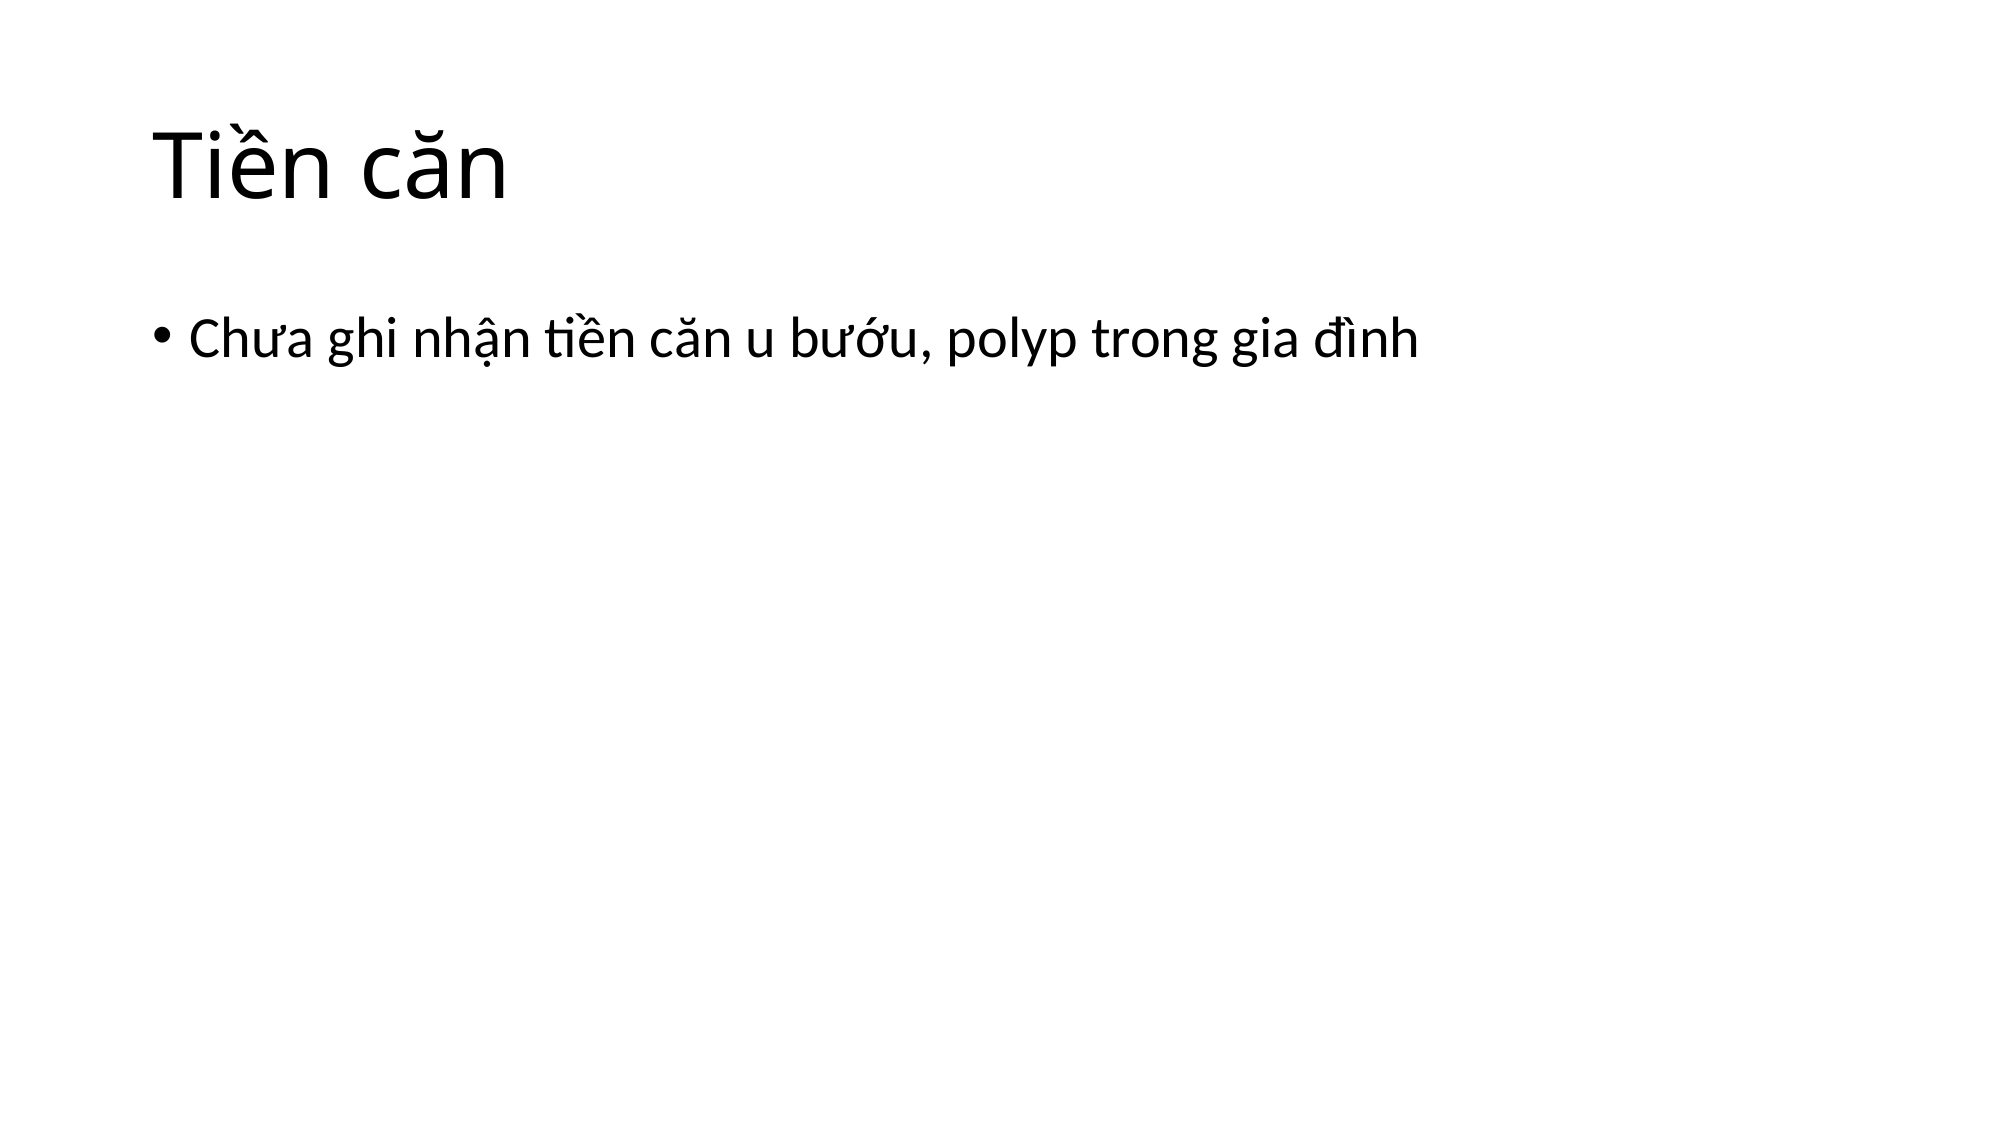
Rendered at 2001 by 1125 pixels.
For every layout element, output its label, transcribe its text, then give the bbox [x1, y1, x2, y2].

list Chưa ghi nhận tiền căn u bướu, polyp trong gia đình [137, 299, 1863, 1014]
title Tiền căn [137, 59, 1863, 278]
